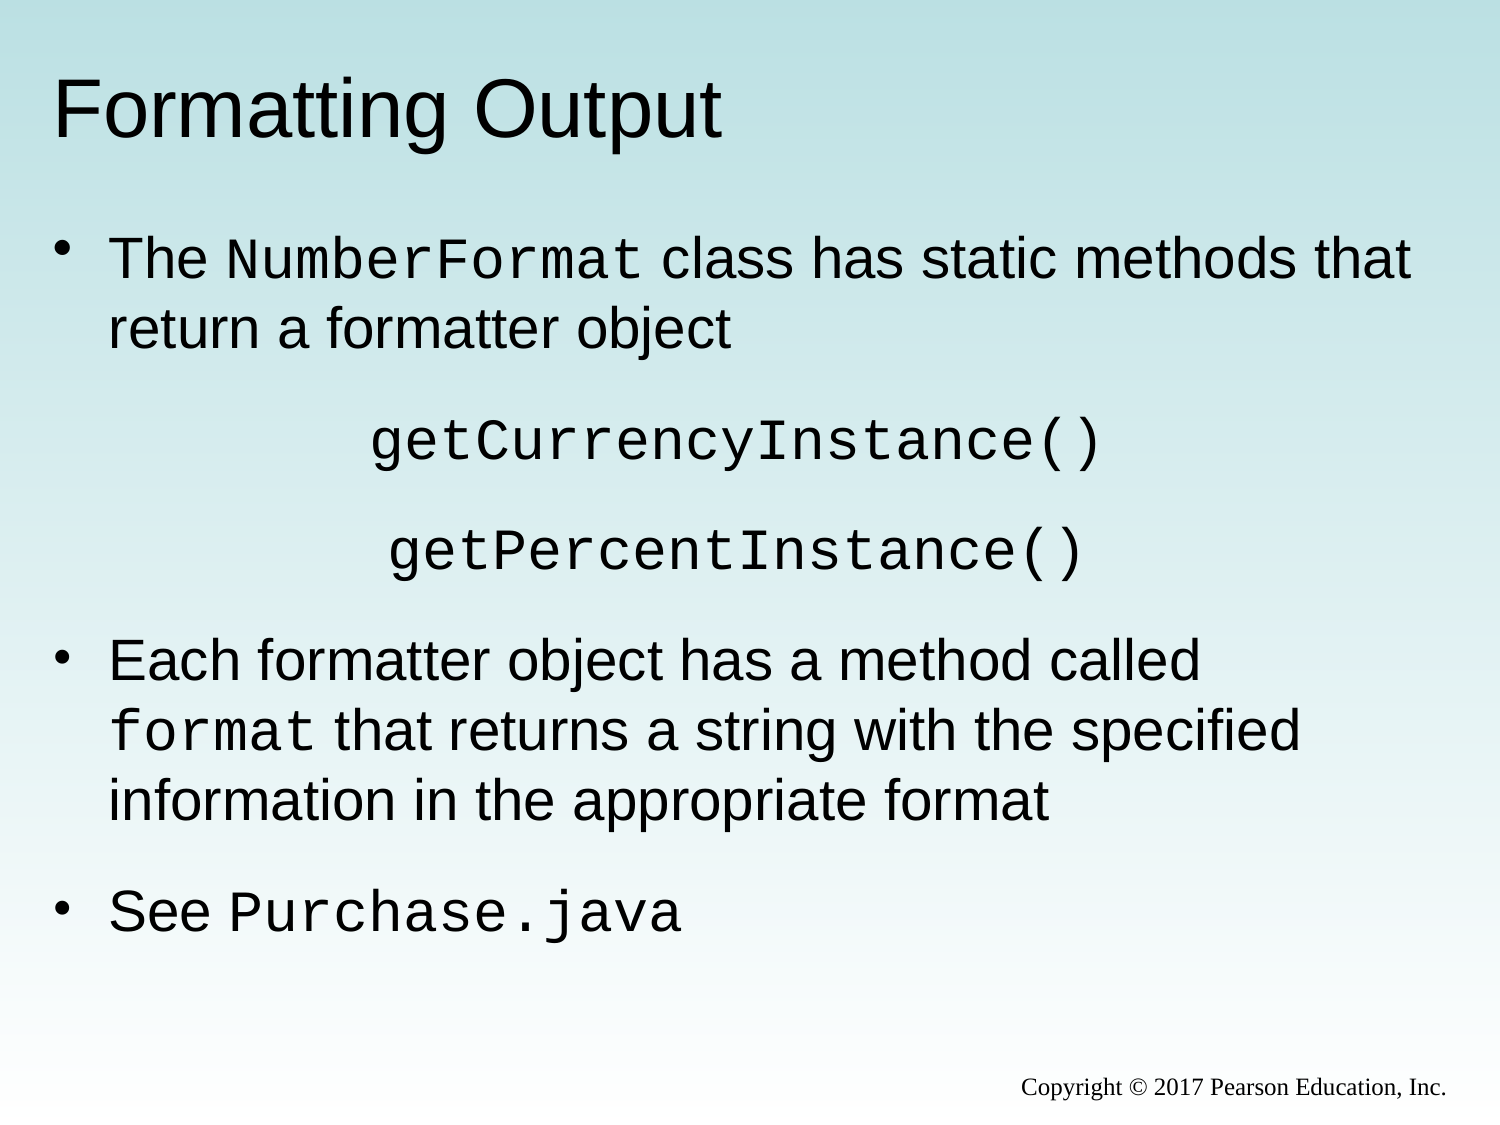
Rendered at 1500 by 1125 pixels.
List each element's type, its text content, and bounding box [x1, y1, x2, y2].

list The NumberFormat class has static methods that return a formatter object getCurrencyInstance() getPercentInstance() Each formatter object has a method called format that returns a string with the specified information in the appropriate format See Purchase.java [37, 212, 1438, 988]
title Formatting Output [37, 45, 1463, 163]
footer Copyright © 2017 Pearson Education, Inc. [549, 1062, 1463, 1114]
